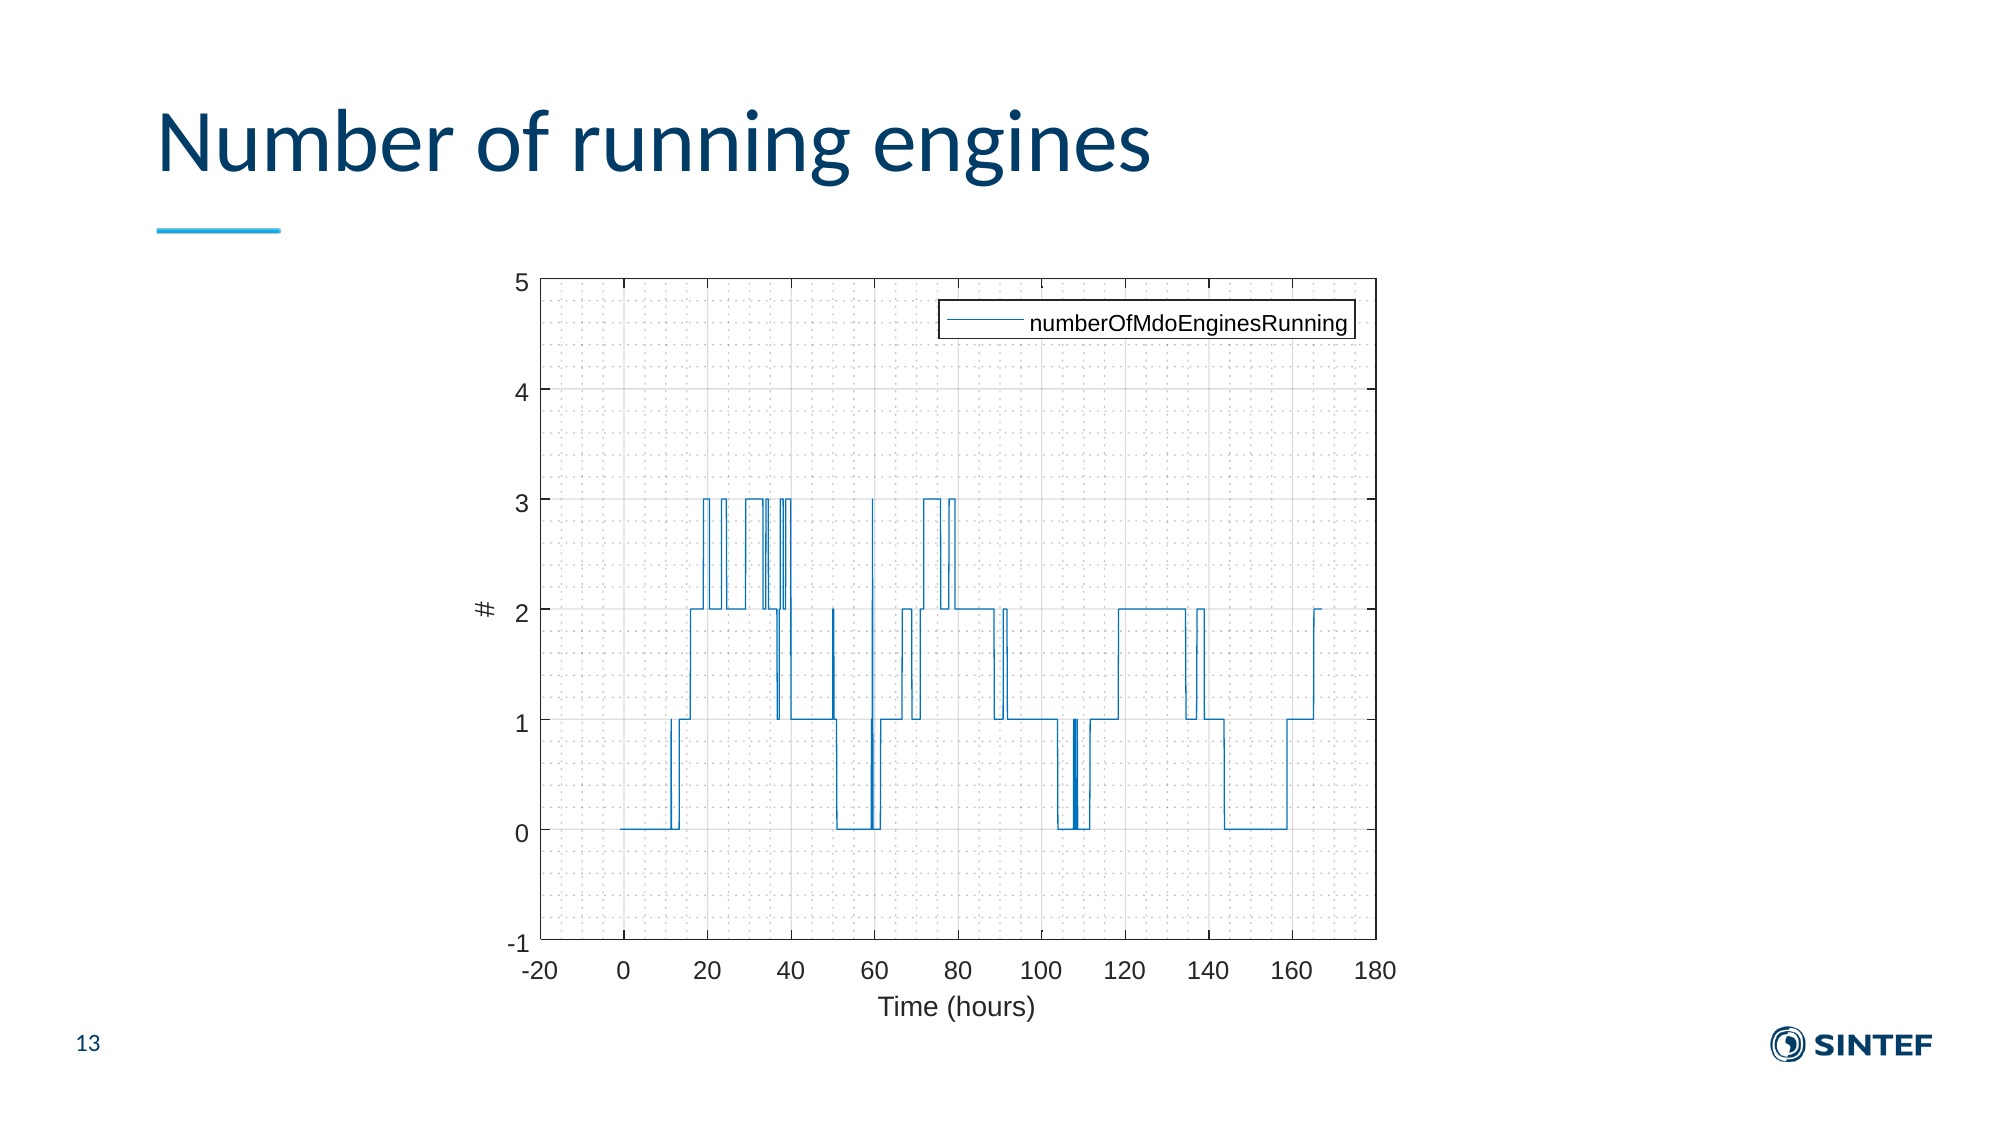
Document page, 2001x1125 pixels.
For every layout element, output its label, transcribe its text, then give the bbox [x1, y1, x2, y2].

title Number of running engines [156, 82, 1634, 235]
picture [1770, 1026, 1932, 1062]
picture [399, 218, 1477, 1027]
slide_number 13 [75, 1026, 126, 1057]
